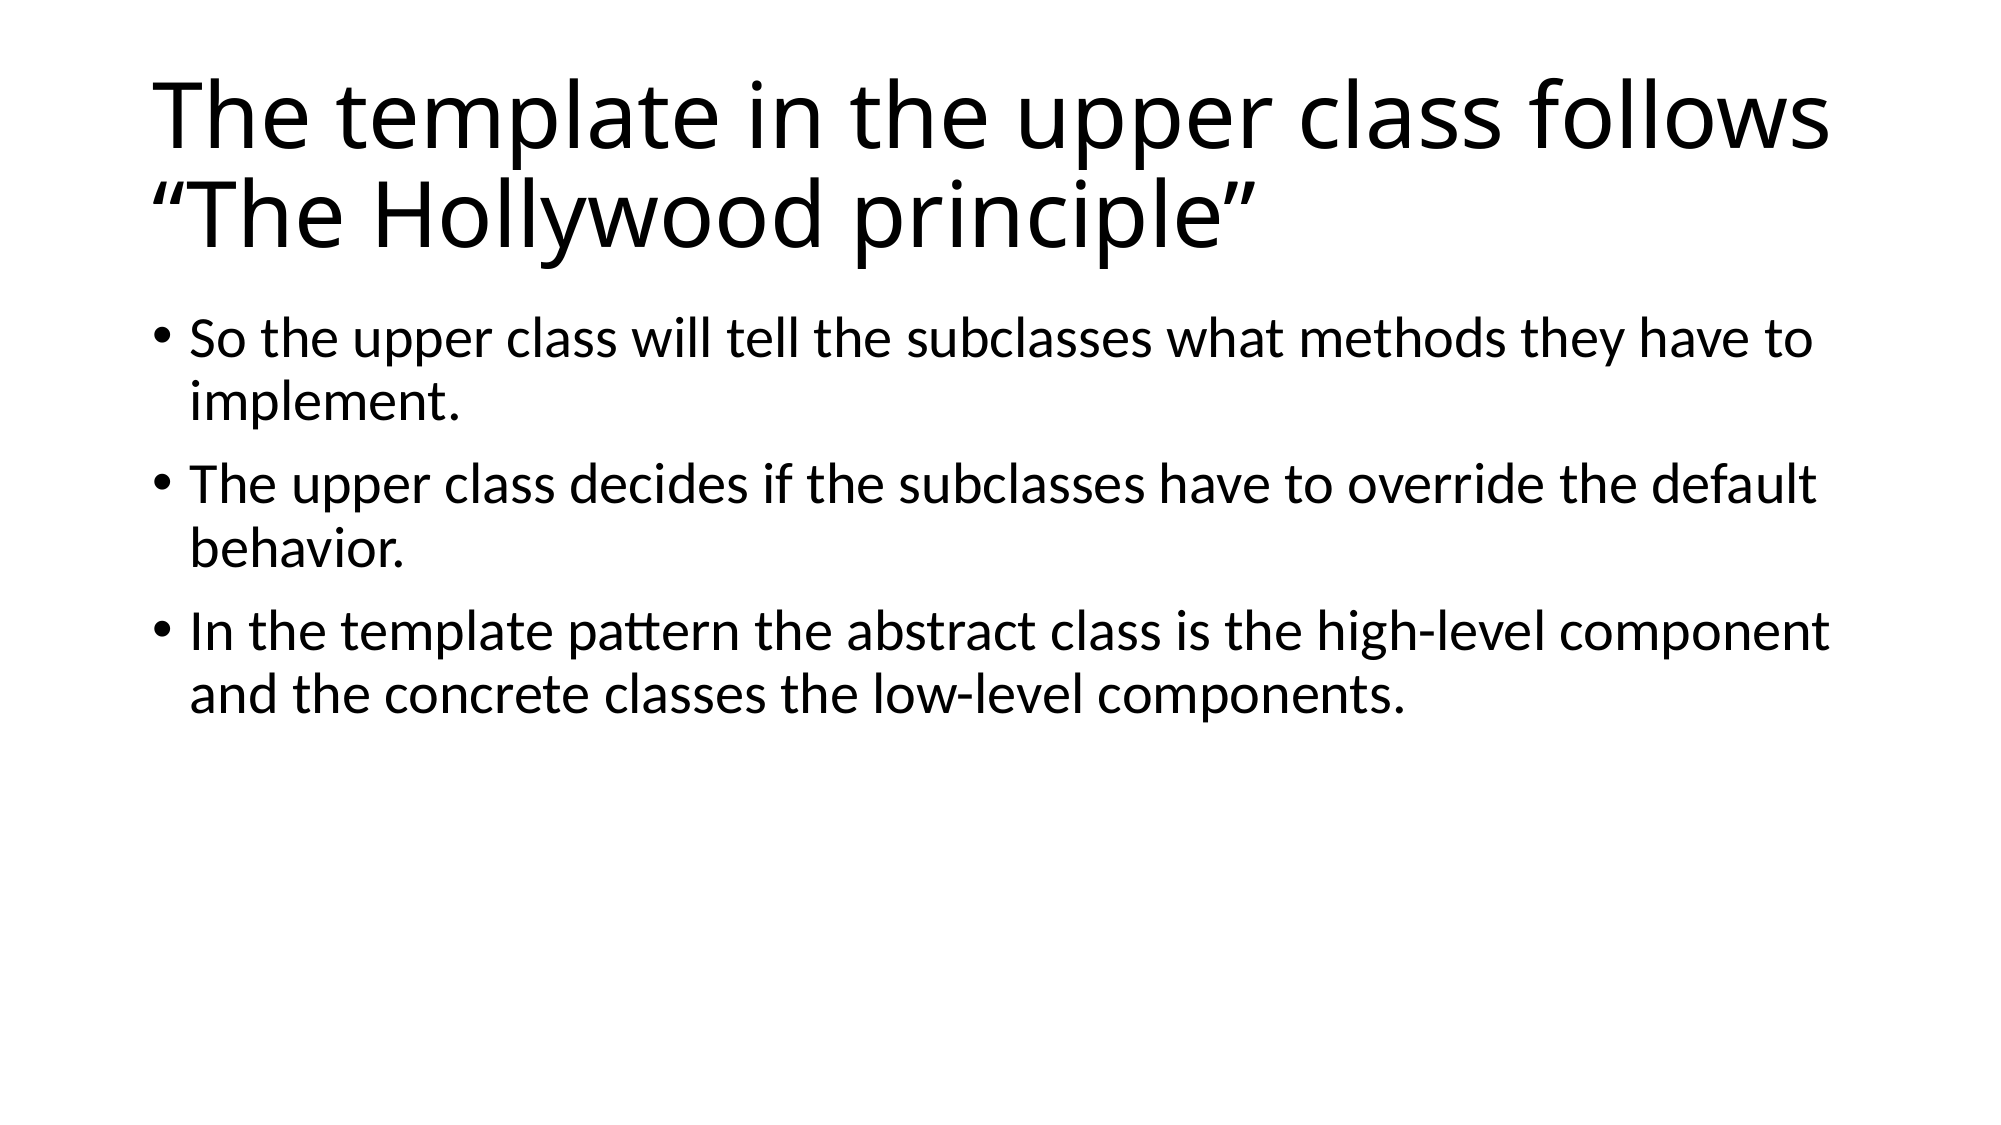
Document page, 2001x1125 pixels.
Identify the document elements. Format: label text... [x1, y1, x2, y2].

list So the upper class will tell the subclasses what methods they have to implement. The upper class decides if the subclasses have to override the default behavior. In the template pattern the abstract class is the high-level component and the concrete classes the low-level components. [137, 299, 1863, 1014]
title The template in the upper class follows “The Hollywood principle” [137, 59, 1863, 278]
